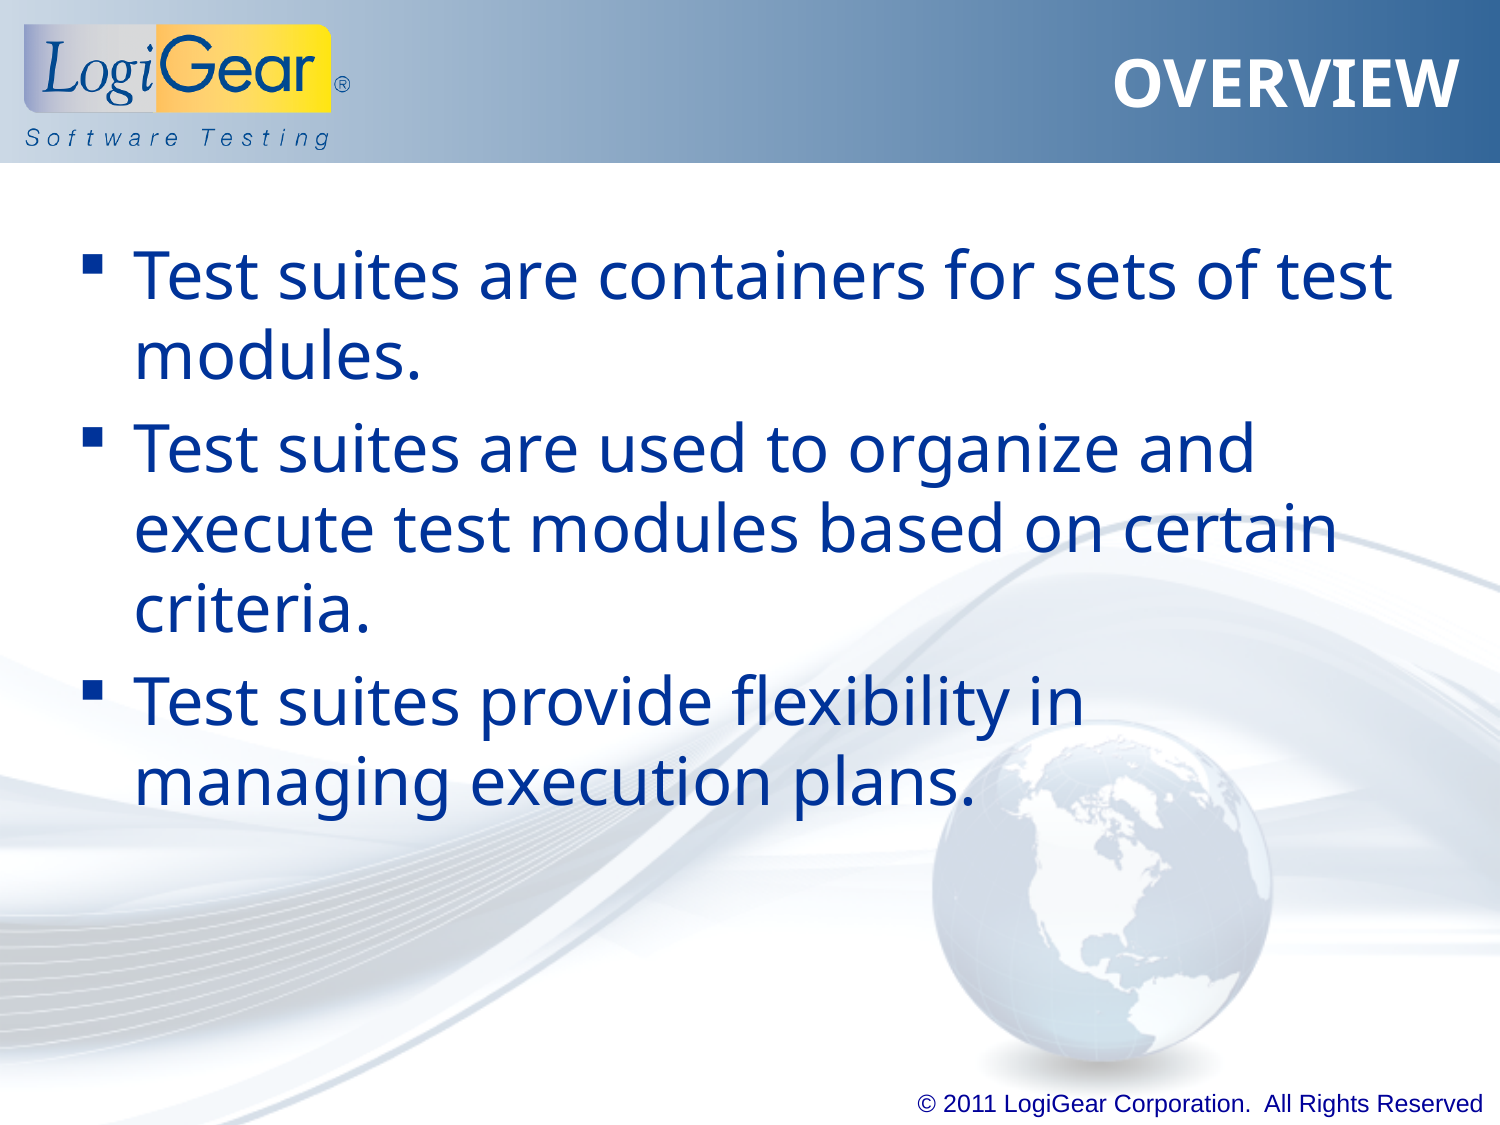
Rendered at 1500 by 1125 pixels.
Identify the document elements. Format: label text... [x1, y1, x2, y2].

title OVERVIEW [362, 24, 1476, 138]
picture [24, 24, 350, 150]
list Test suites are containers for sets of test modules. Test suites are used to organize and execute test modules based on certain criteria. Test suites provide flexibility in managing execution plans. [62, 224, 1438, 1006]
